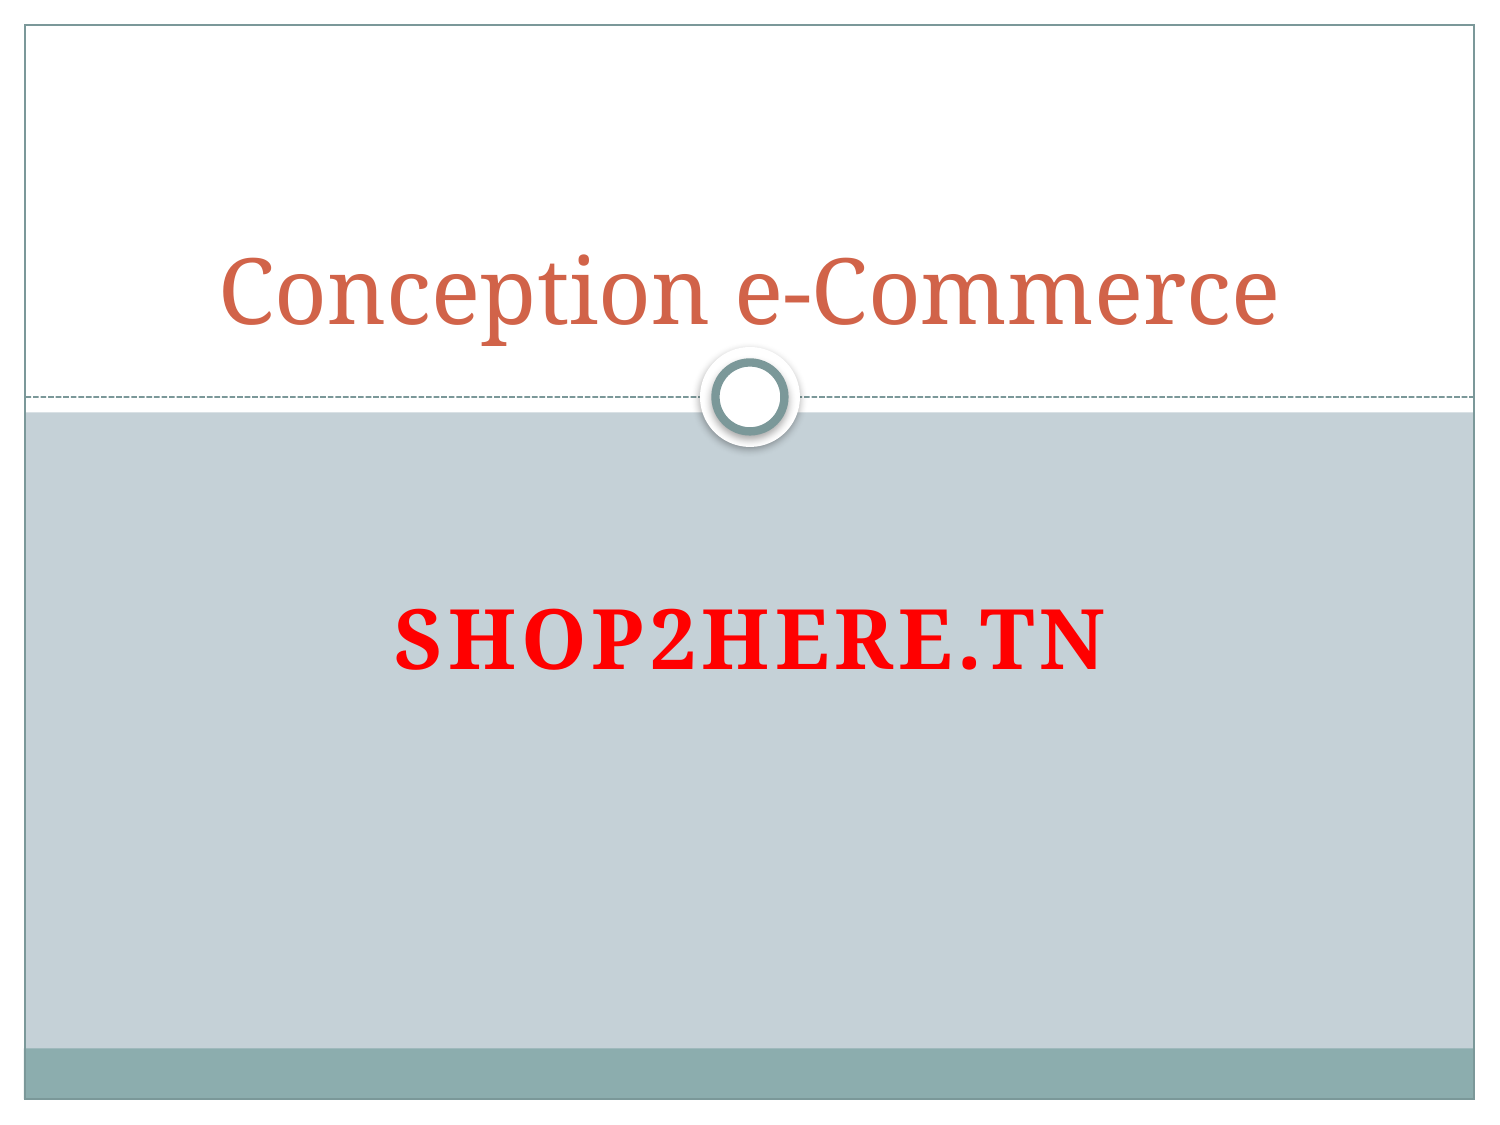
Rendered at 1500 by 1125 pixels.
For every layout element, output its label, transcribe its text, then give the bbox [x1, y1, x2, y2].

subtitle shop2here.tn [225, 462, 1275, 750]
title Conception e-Commerce [112, 62, 1388, 350]
